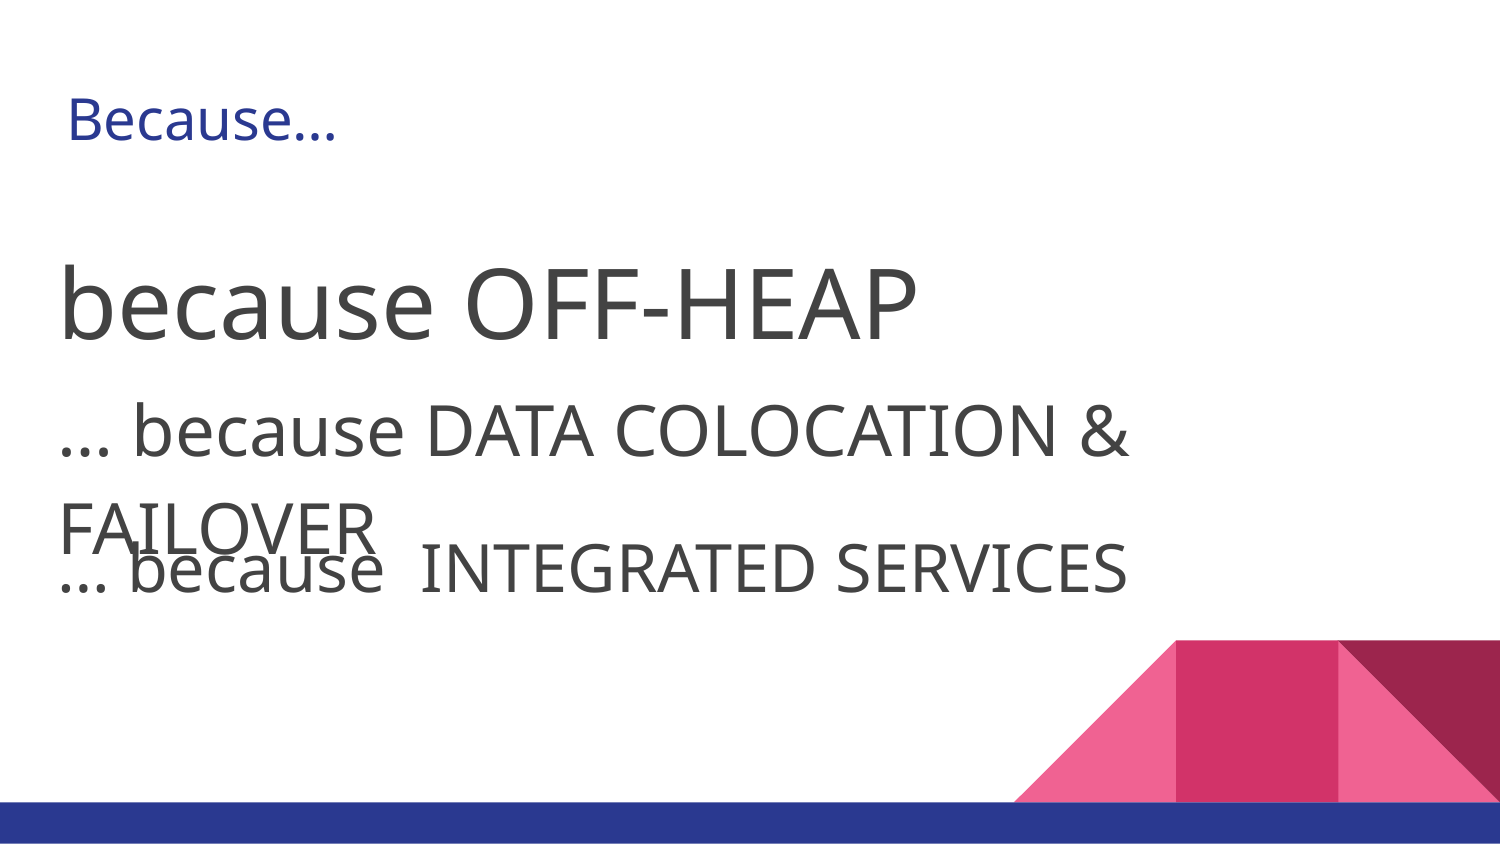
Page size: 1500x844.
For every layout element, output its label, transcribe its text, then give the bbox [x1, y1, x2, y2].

text_box because OFF-HEAP [42, 209, 1422, 358]
title Because… [51, 67, 1449, 167]
text_box … because INTEGRATED SERVICES [42, 498, 1422, 621]
text_box … because DATA COLOCATION & FAILOVER [42, 358, 1455, 584]
